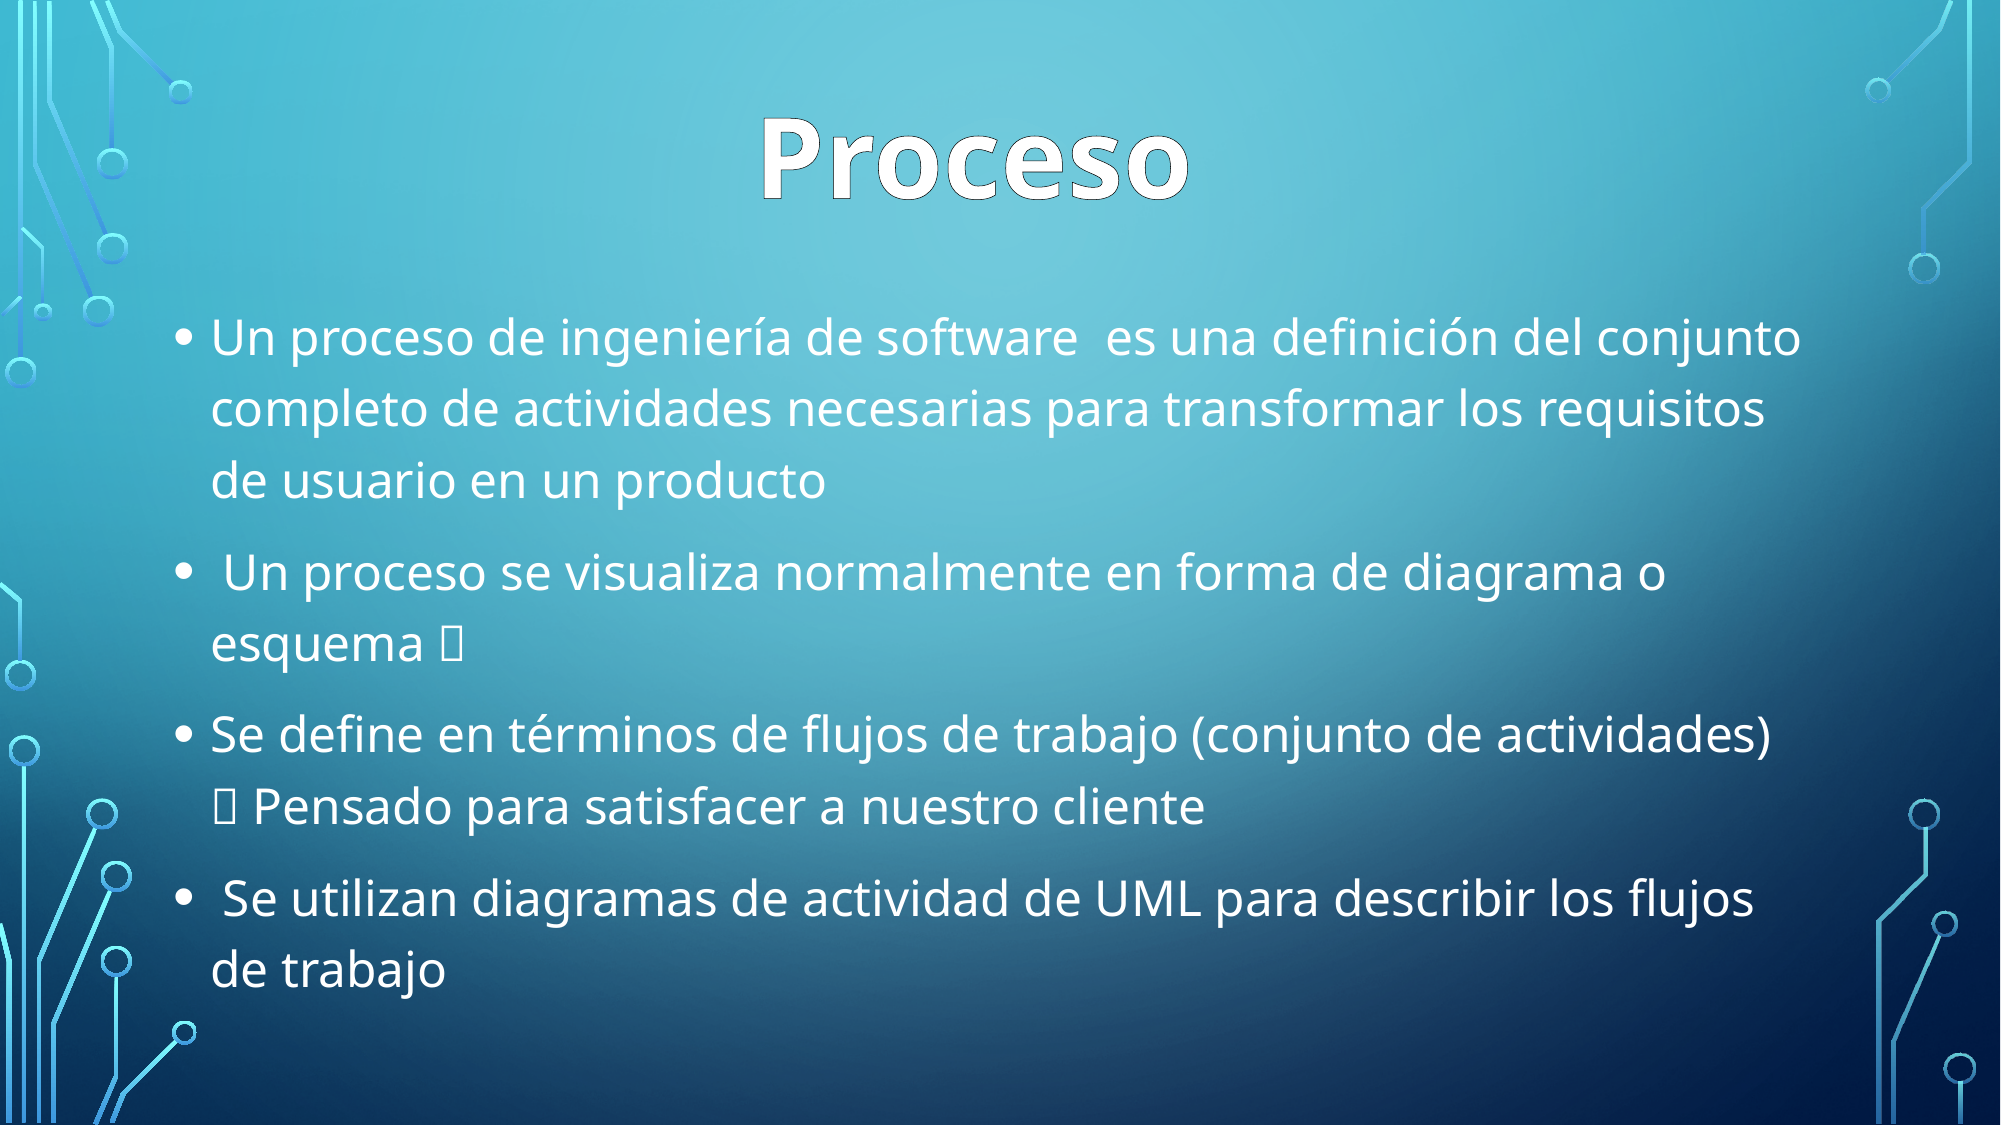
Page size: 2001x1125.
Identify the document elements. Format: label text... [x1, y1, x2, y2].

list Un proceso de ingeniería de software es una definición del conjunto completo de actividades necesarias para transformar los requisitos de usuario en un producto Un proceso se visualiza normalmente en forma de diagrama o esquema  Se define en términos de flujos de trabajo (conjunto de actividades)  Pensado para satisfacer a nuestro cliente Se utilizan diagramas de actividad de UML para describir los flujos de trabajo [158, 286, 1825, 1007]
text_box Proceso [739, 78, 1209, 229]
